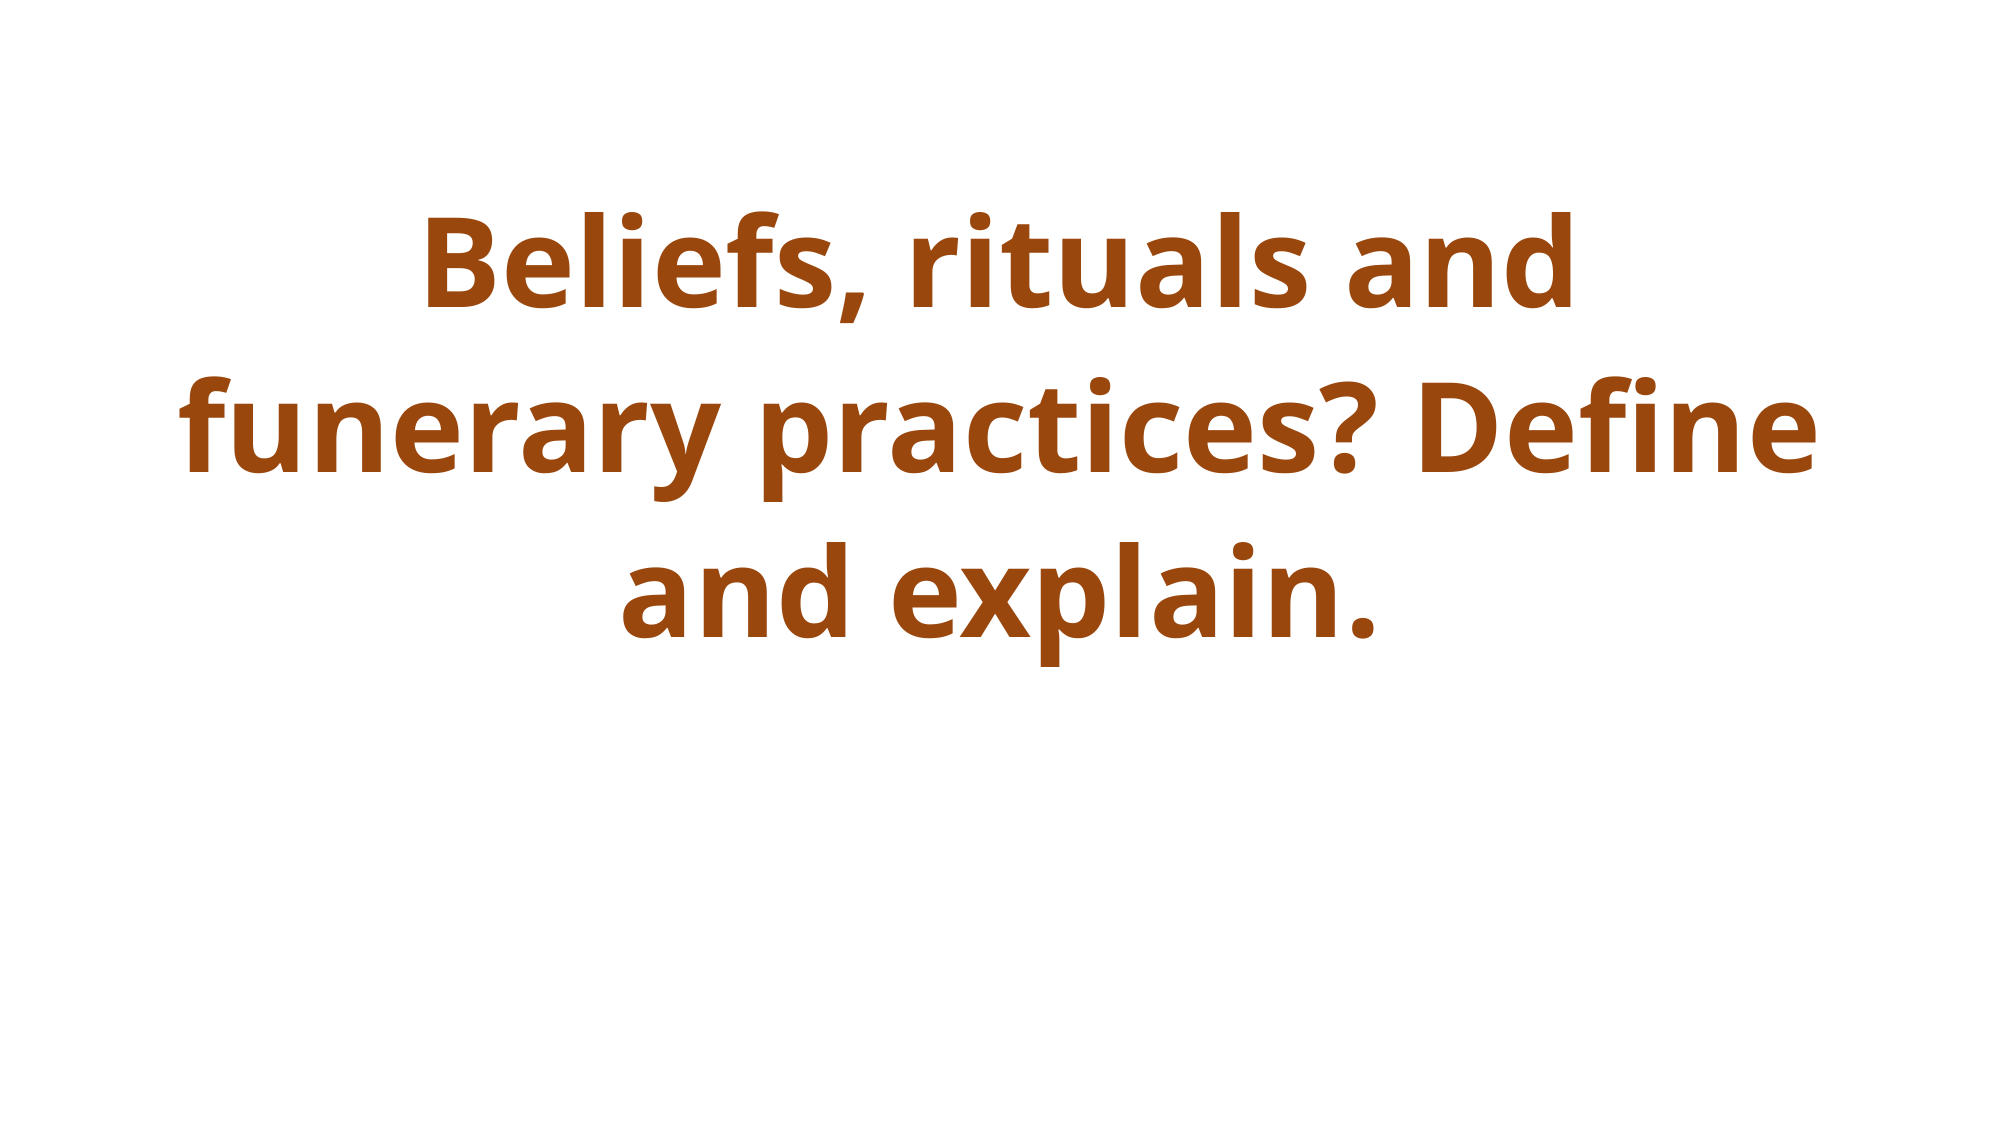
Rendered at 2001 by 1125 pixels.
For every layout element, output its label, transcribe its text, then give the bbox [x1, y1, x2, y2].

text_box Beliefs, rituals and funerary practices? Define and explain. [117, 159, 1883, 670]
